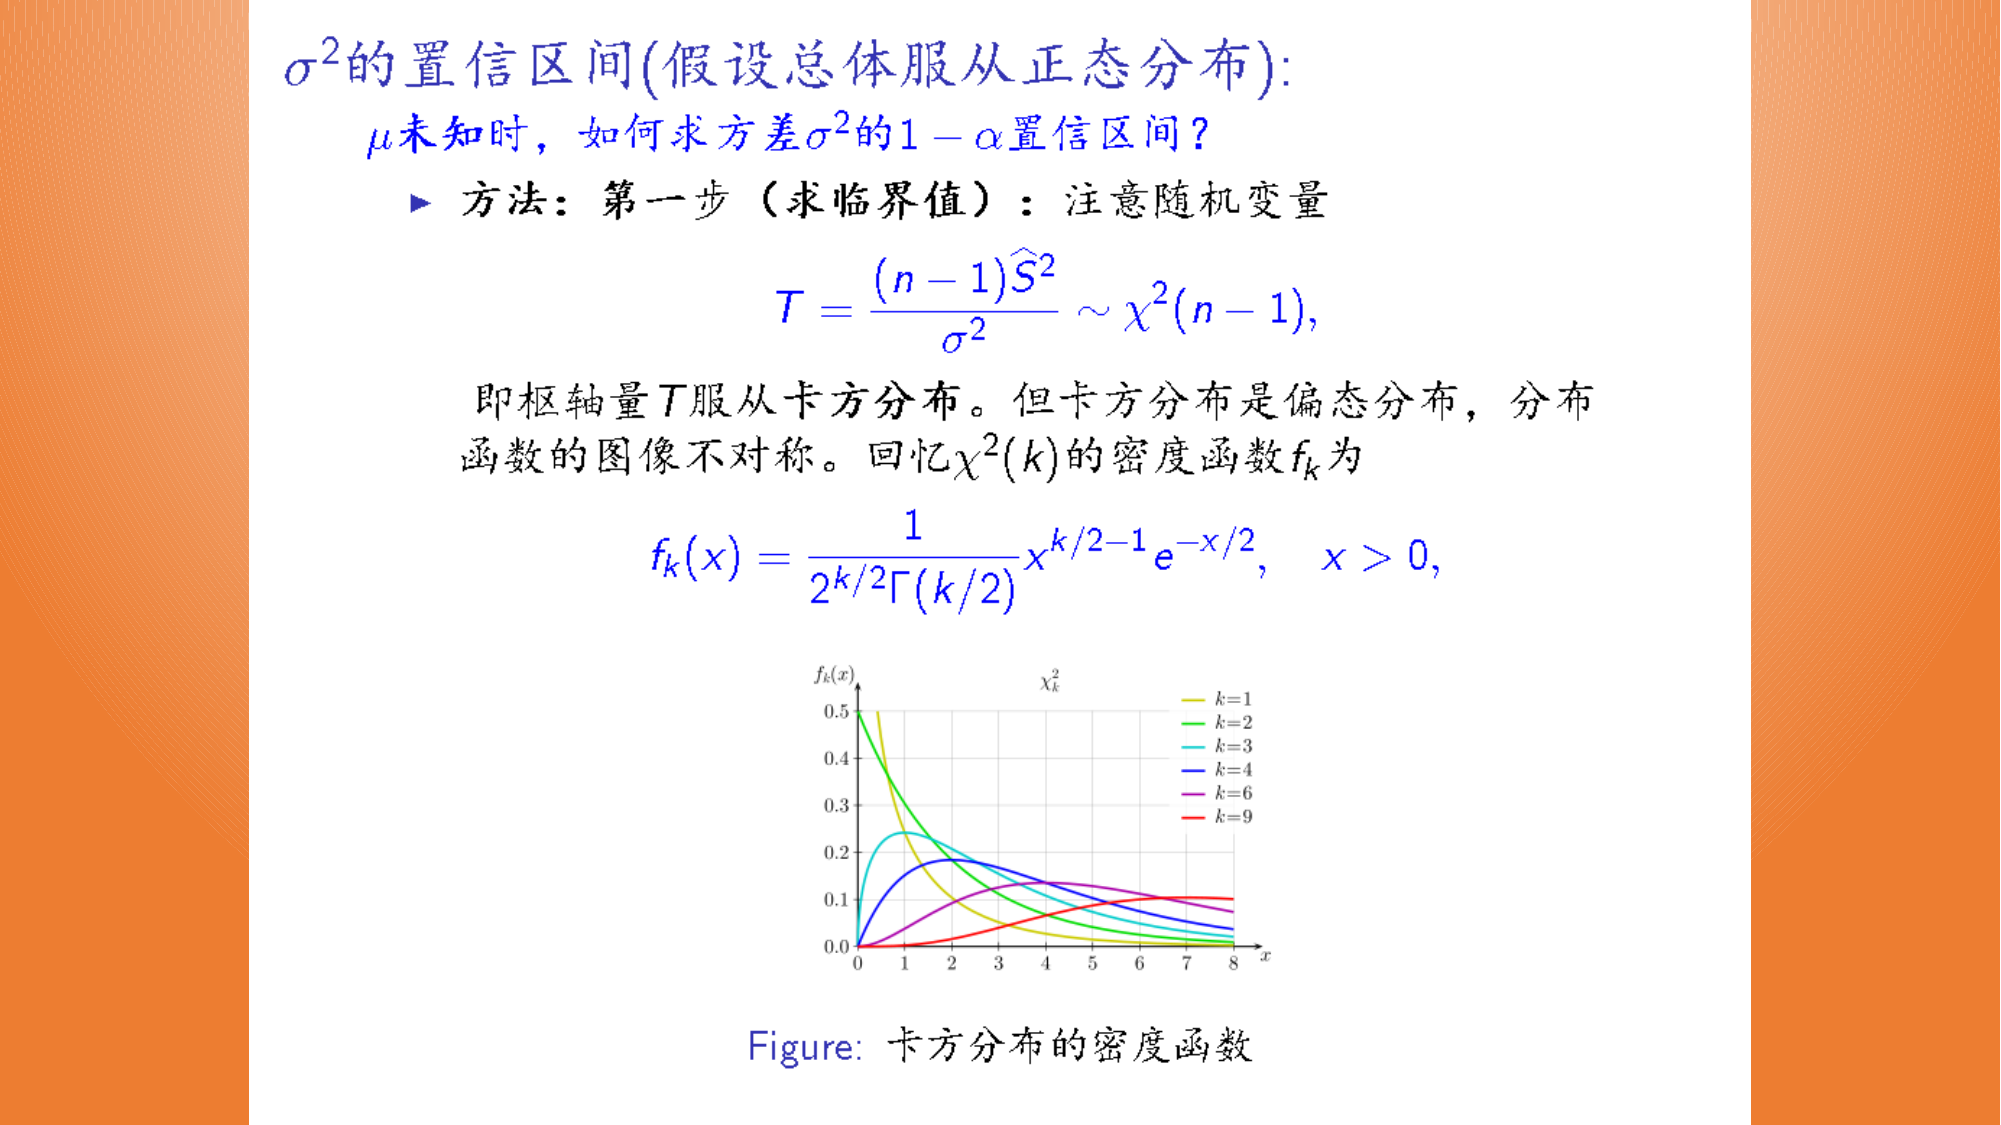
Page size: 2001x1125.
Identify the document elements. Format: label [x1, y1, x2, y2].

picture [249, 0, 1751, 1125]
